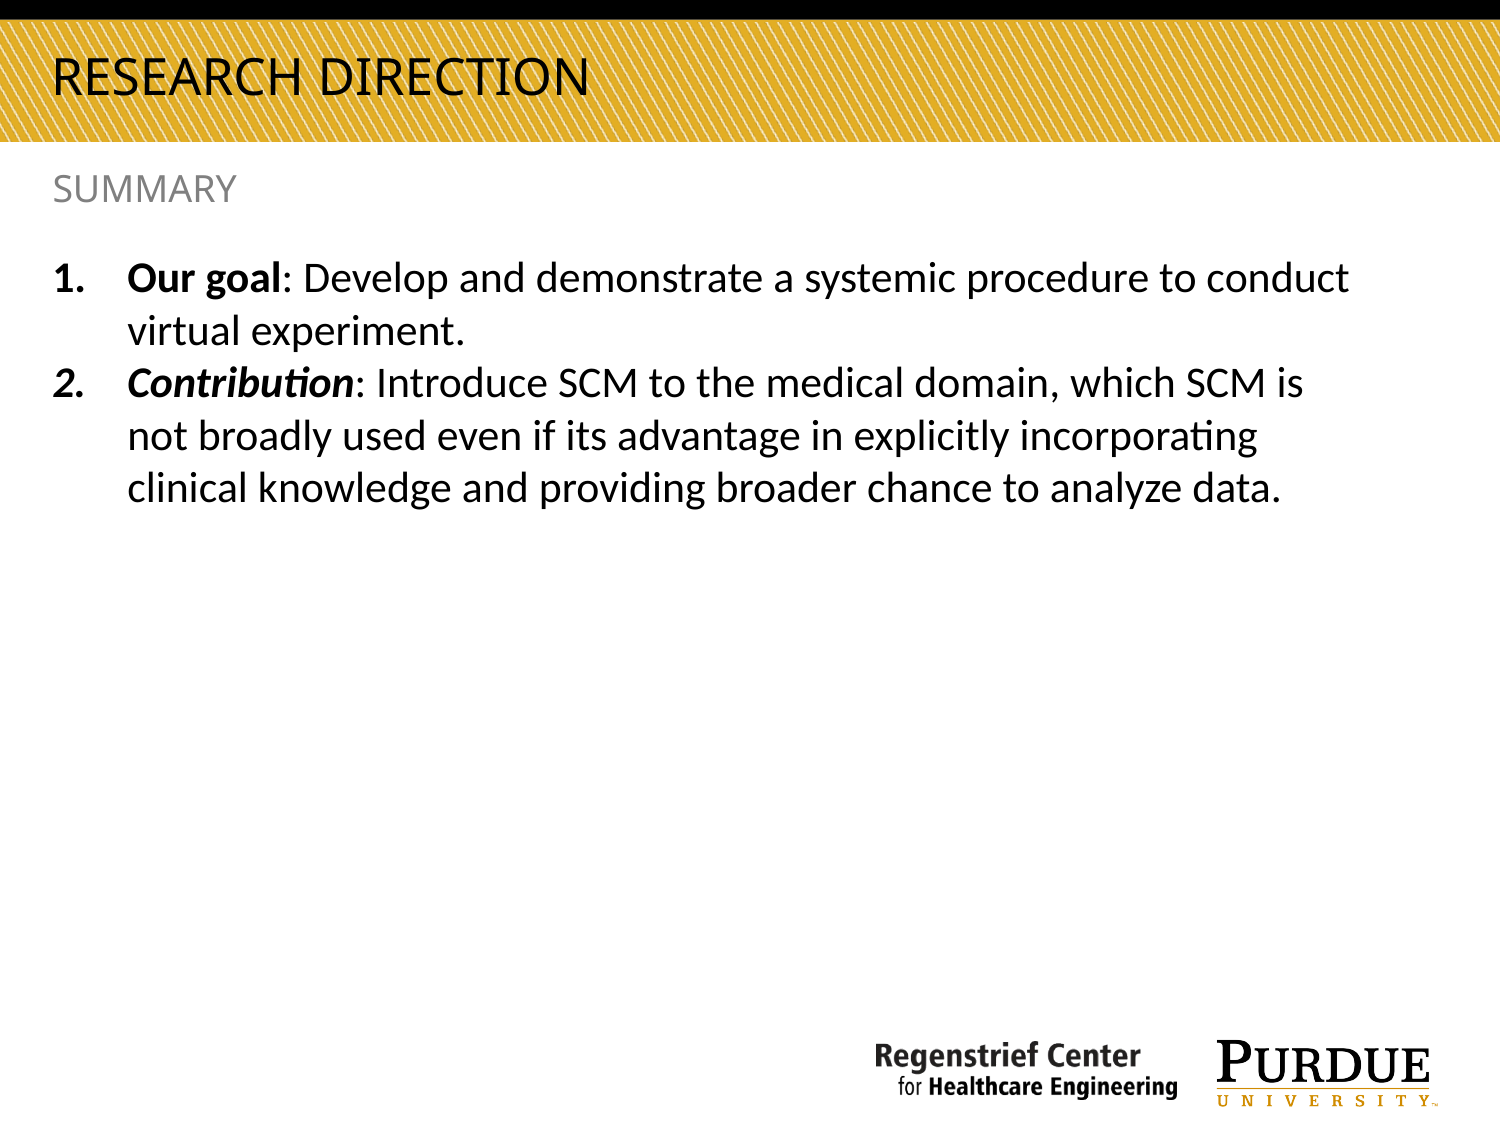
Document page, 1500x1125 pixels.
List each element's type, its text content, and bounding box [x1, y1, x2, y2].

text_box Our goal: Develop and demonstrate a systemic procedure to conduct virtual experiment. Contribution: Introduce SCM to the medical domain, which SCM is not broadly used even if its advantage in explicitly incorporating clinical knowledge and providing broader chance to analyze data. [37, 241, 1380, 519]
list Summary [37, 162, 1375, 241]
picture [876, 1041, 1177, 1100]
list Research direction [35, 43, 1380, 156]
